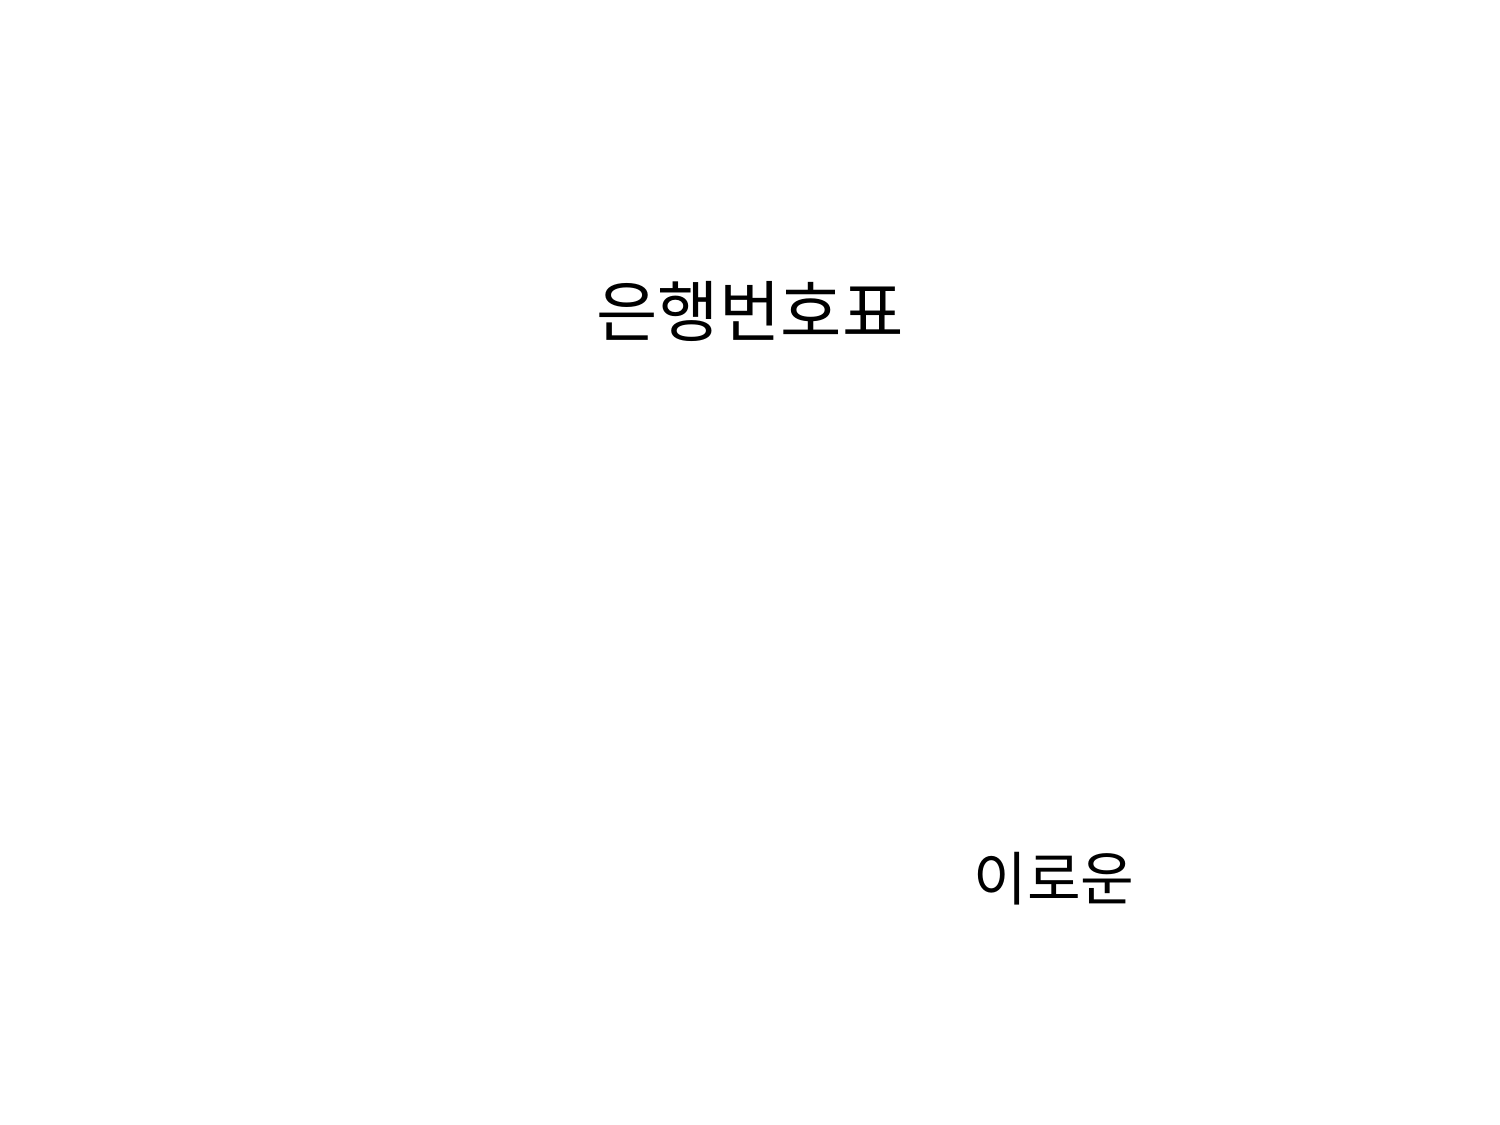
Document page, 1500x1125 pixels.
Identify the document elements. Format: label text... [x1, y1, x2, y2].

text_box 이로운 [959, 834, 1150, 919]
list 은행번호표 [75, 262, 1425, 1005]
